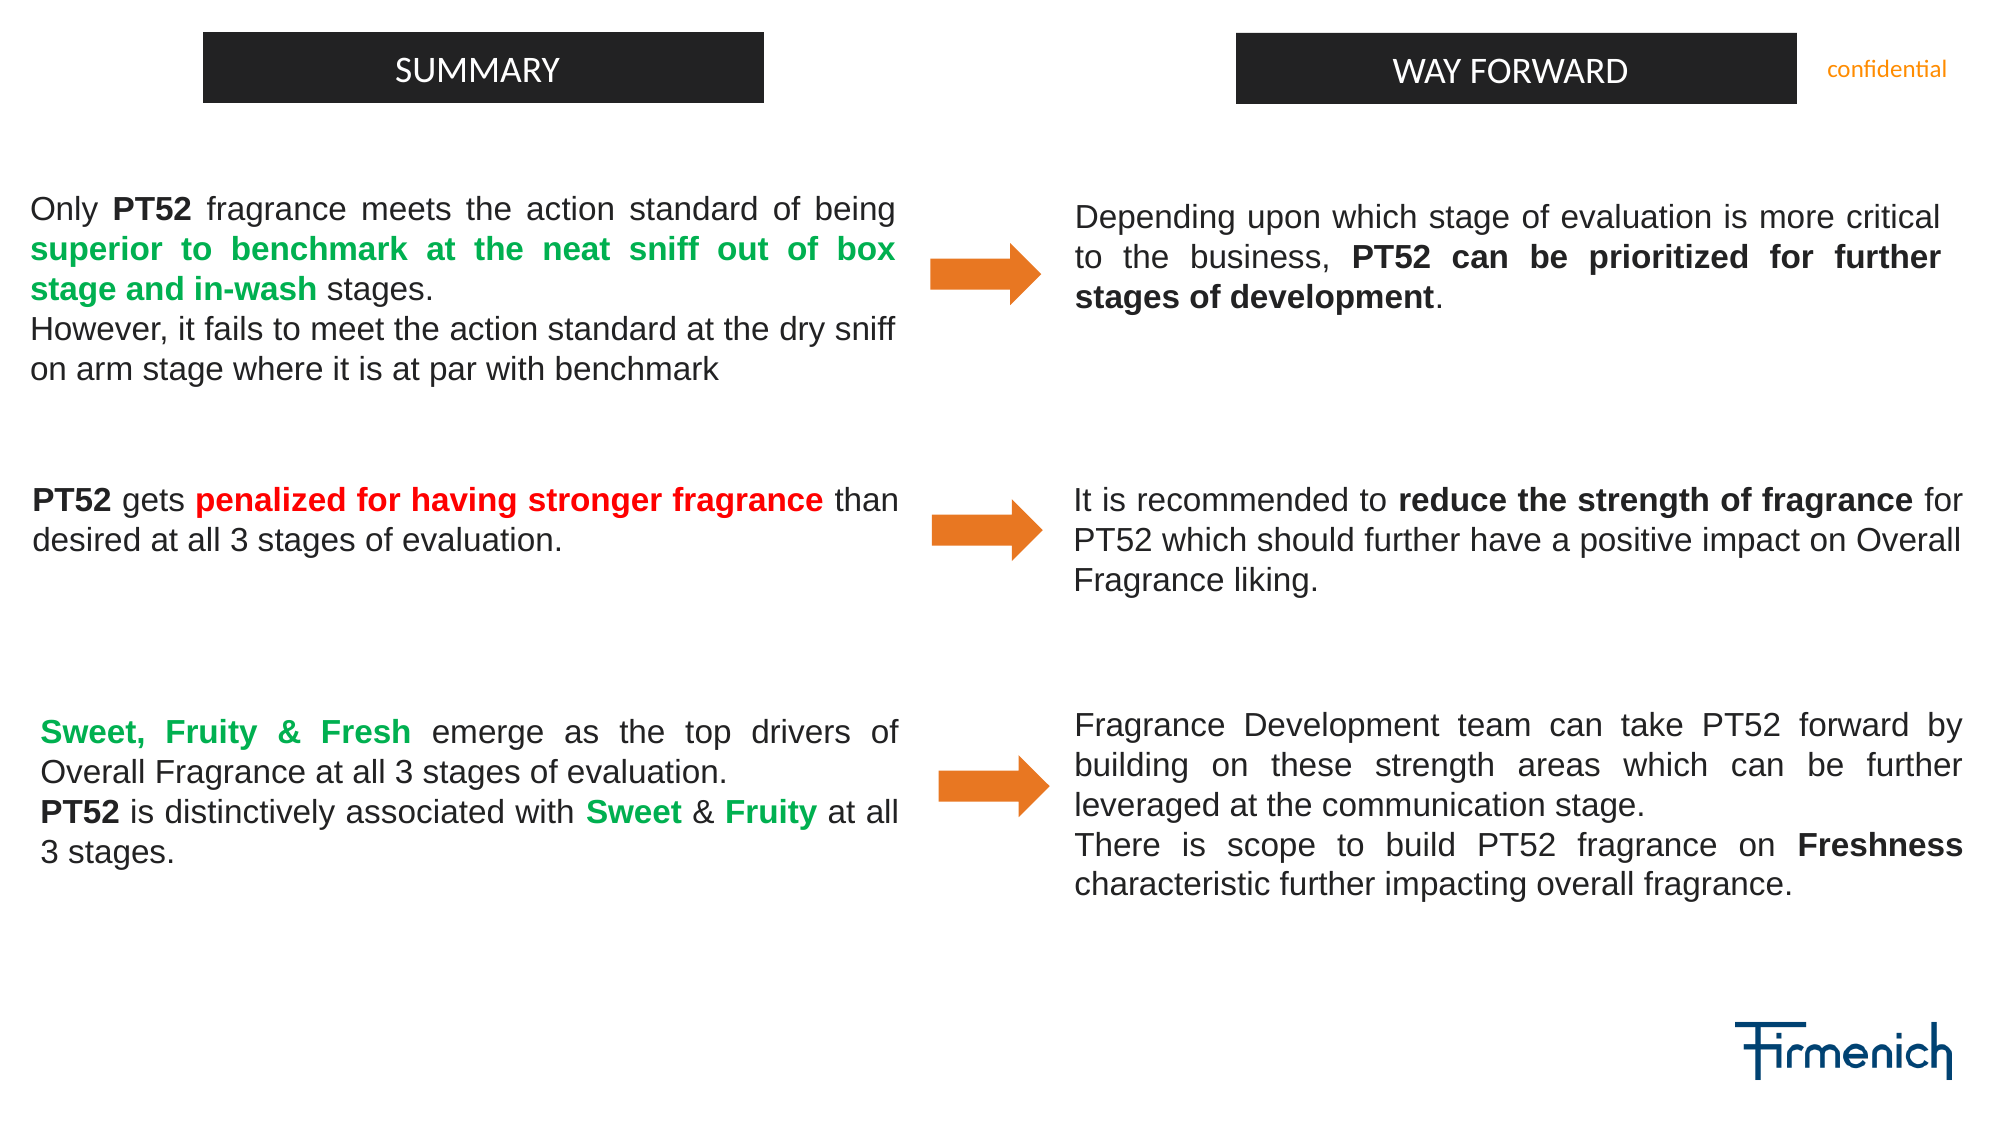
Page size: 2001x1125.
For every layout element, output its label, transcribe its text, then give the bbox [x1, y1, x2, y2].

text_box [202, 31, 765, 104]
text_box Sweet, Fruity & Fresh emerge as the top drivers of Overall Fragrance at all 3 stages of evaluation. PT52 is distinctively associated with Sweet & Fruity at all 3 stages. [25, 702, 915, 878]
text_box [929, 497, 1045, 564]
text_box [928, 241, 1044, 308]
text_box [1235, 32, 1798, 105]
text_box Only PT52 fragrance meets the action standard of being superior to benchmark at the neat sniff out of box stage and in-wash stages. However, it fails to meet the action standard at the dry sniff on arm stage where it is at par with benchmark [15, 179, 912, 395]
text_box Depending upon which stage of evaluation is more critical to the business, PT52 can be prioritized for further stages of development. [1060, 188, 1957, 323]
text_box PT52 gets penalized for having stronger fragrance than desired at all 3 stages of evaluation. [17, 470, 915, 566]
text_box It is recommended to reduce the strength of fragrance for PT52 which should further have a positive impact on Overall Fragrance liking. [1058, 470, 1978, 606]
picture [1733, 1020, 1953, 1081]
text_box [936, 753, 1052, 820]
text_box Fragrance Development team can take PT52 forward by building on these strength areas which can be further leveraged at the communication stage. There is scope to build PT52 fragrance on Freshness characteristic further impacting overall fragrance. [1059, 695, 1979, 910]
